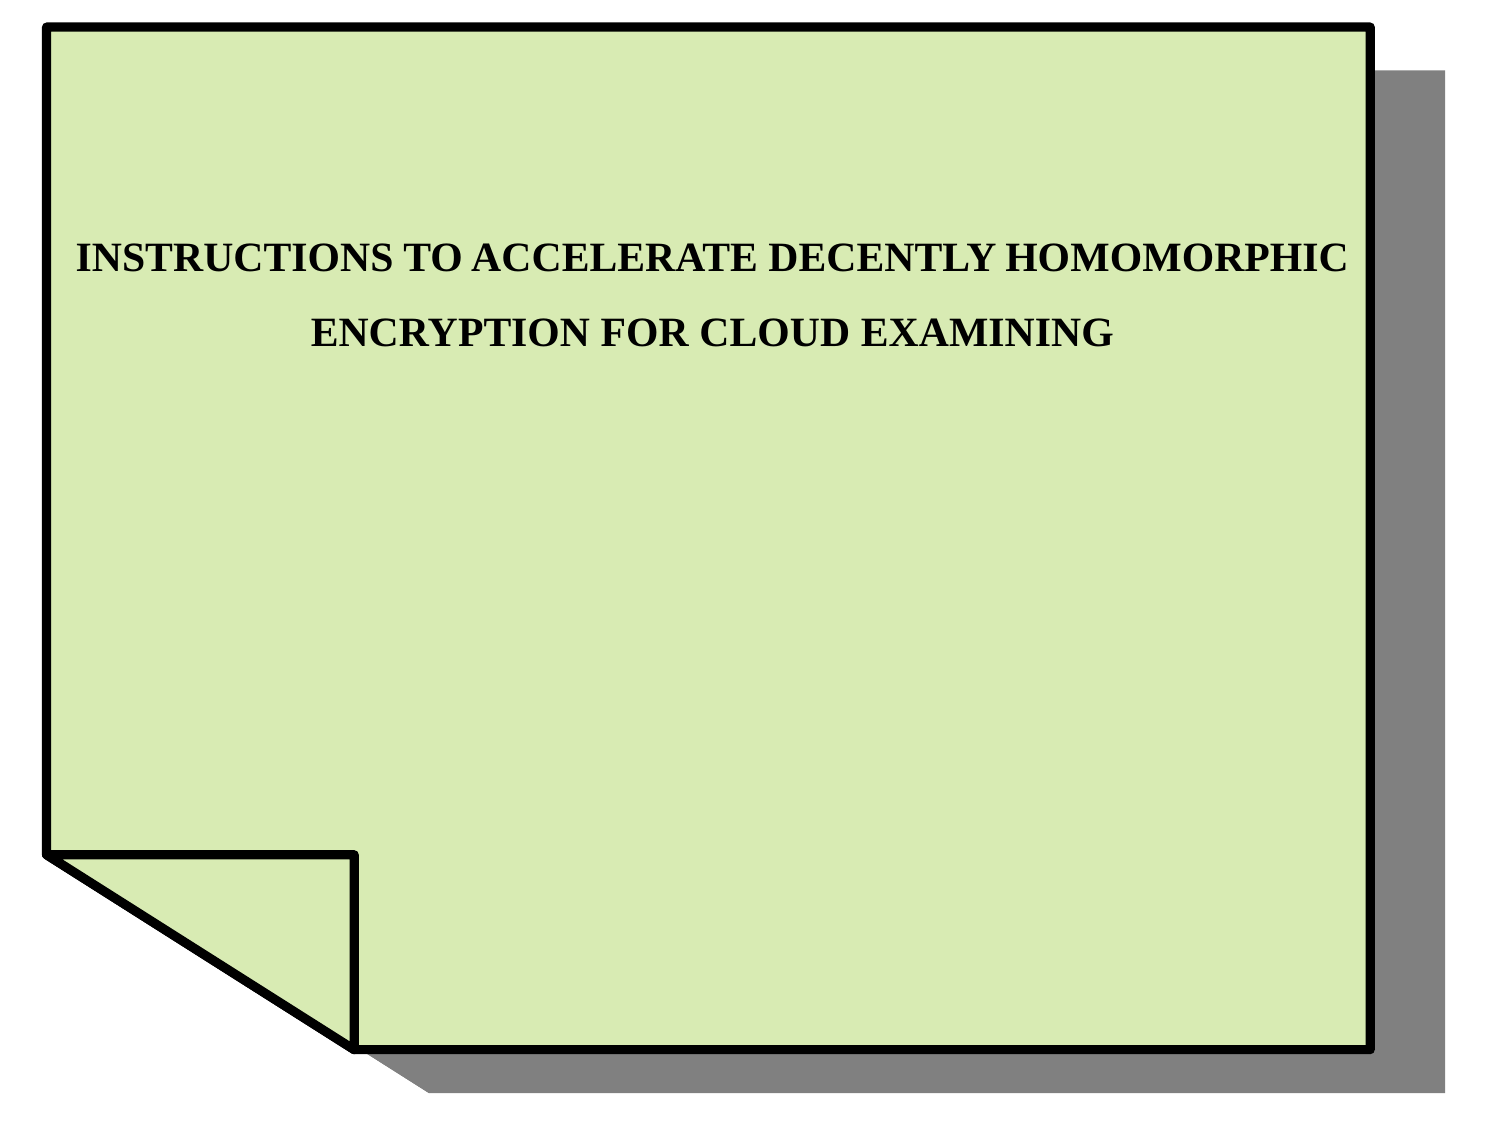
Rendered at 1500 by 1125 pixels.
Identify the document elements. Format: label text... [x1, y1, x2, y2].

title INSTRUCTIONS TO ACCELERATE DECENTLY HOMOMORPHIC ENCRYPTION FOR CLOUD EXAMINING [37, 162, 1388, 838]
